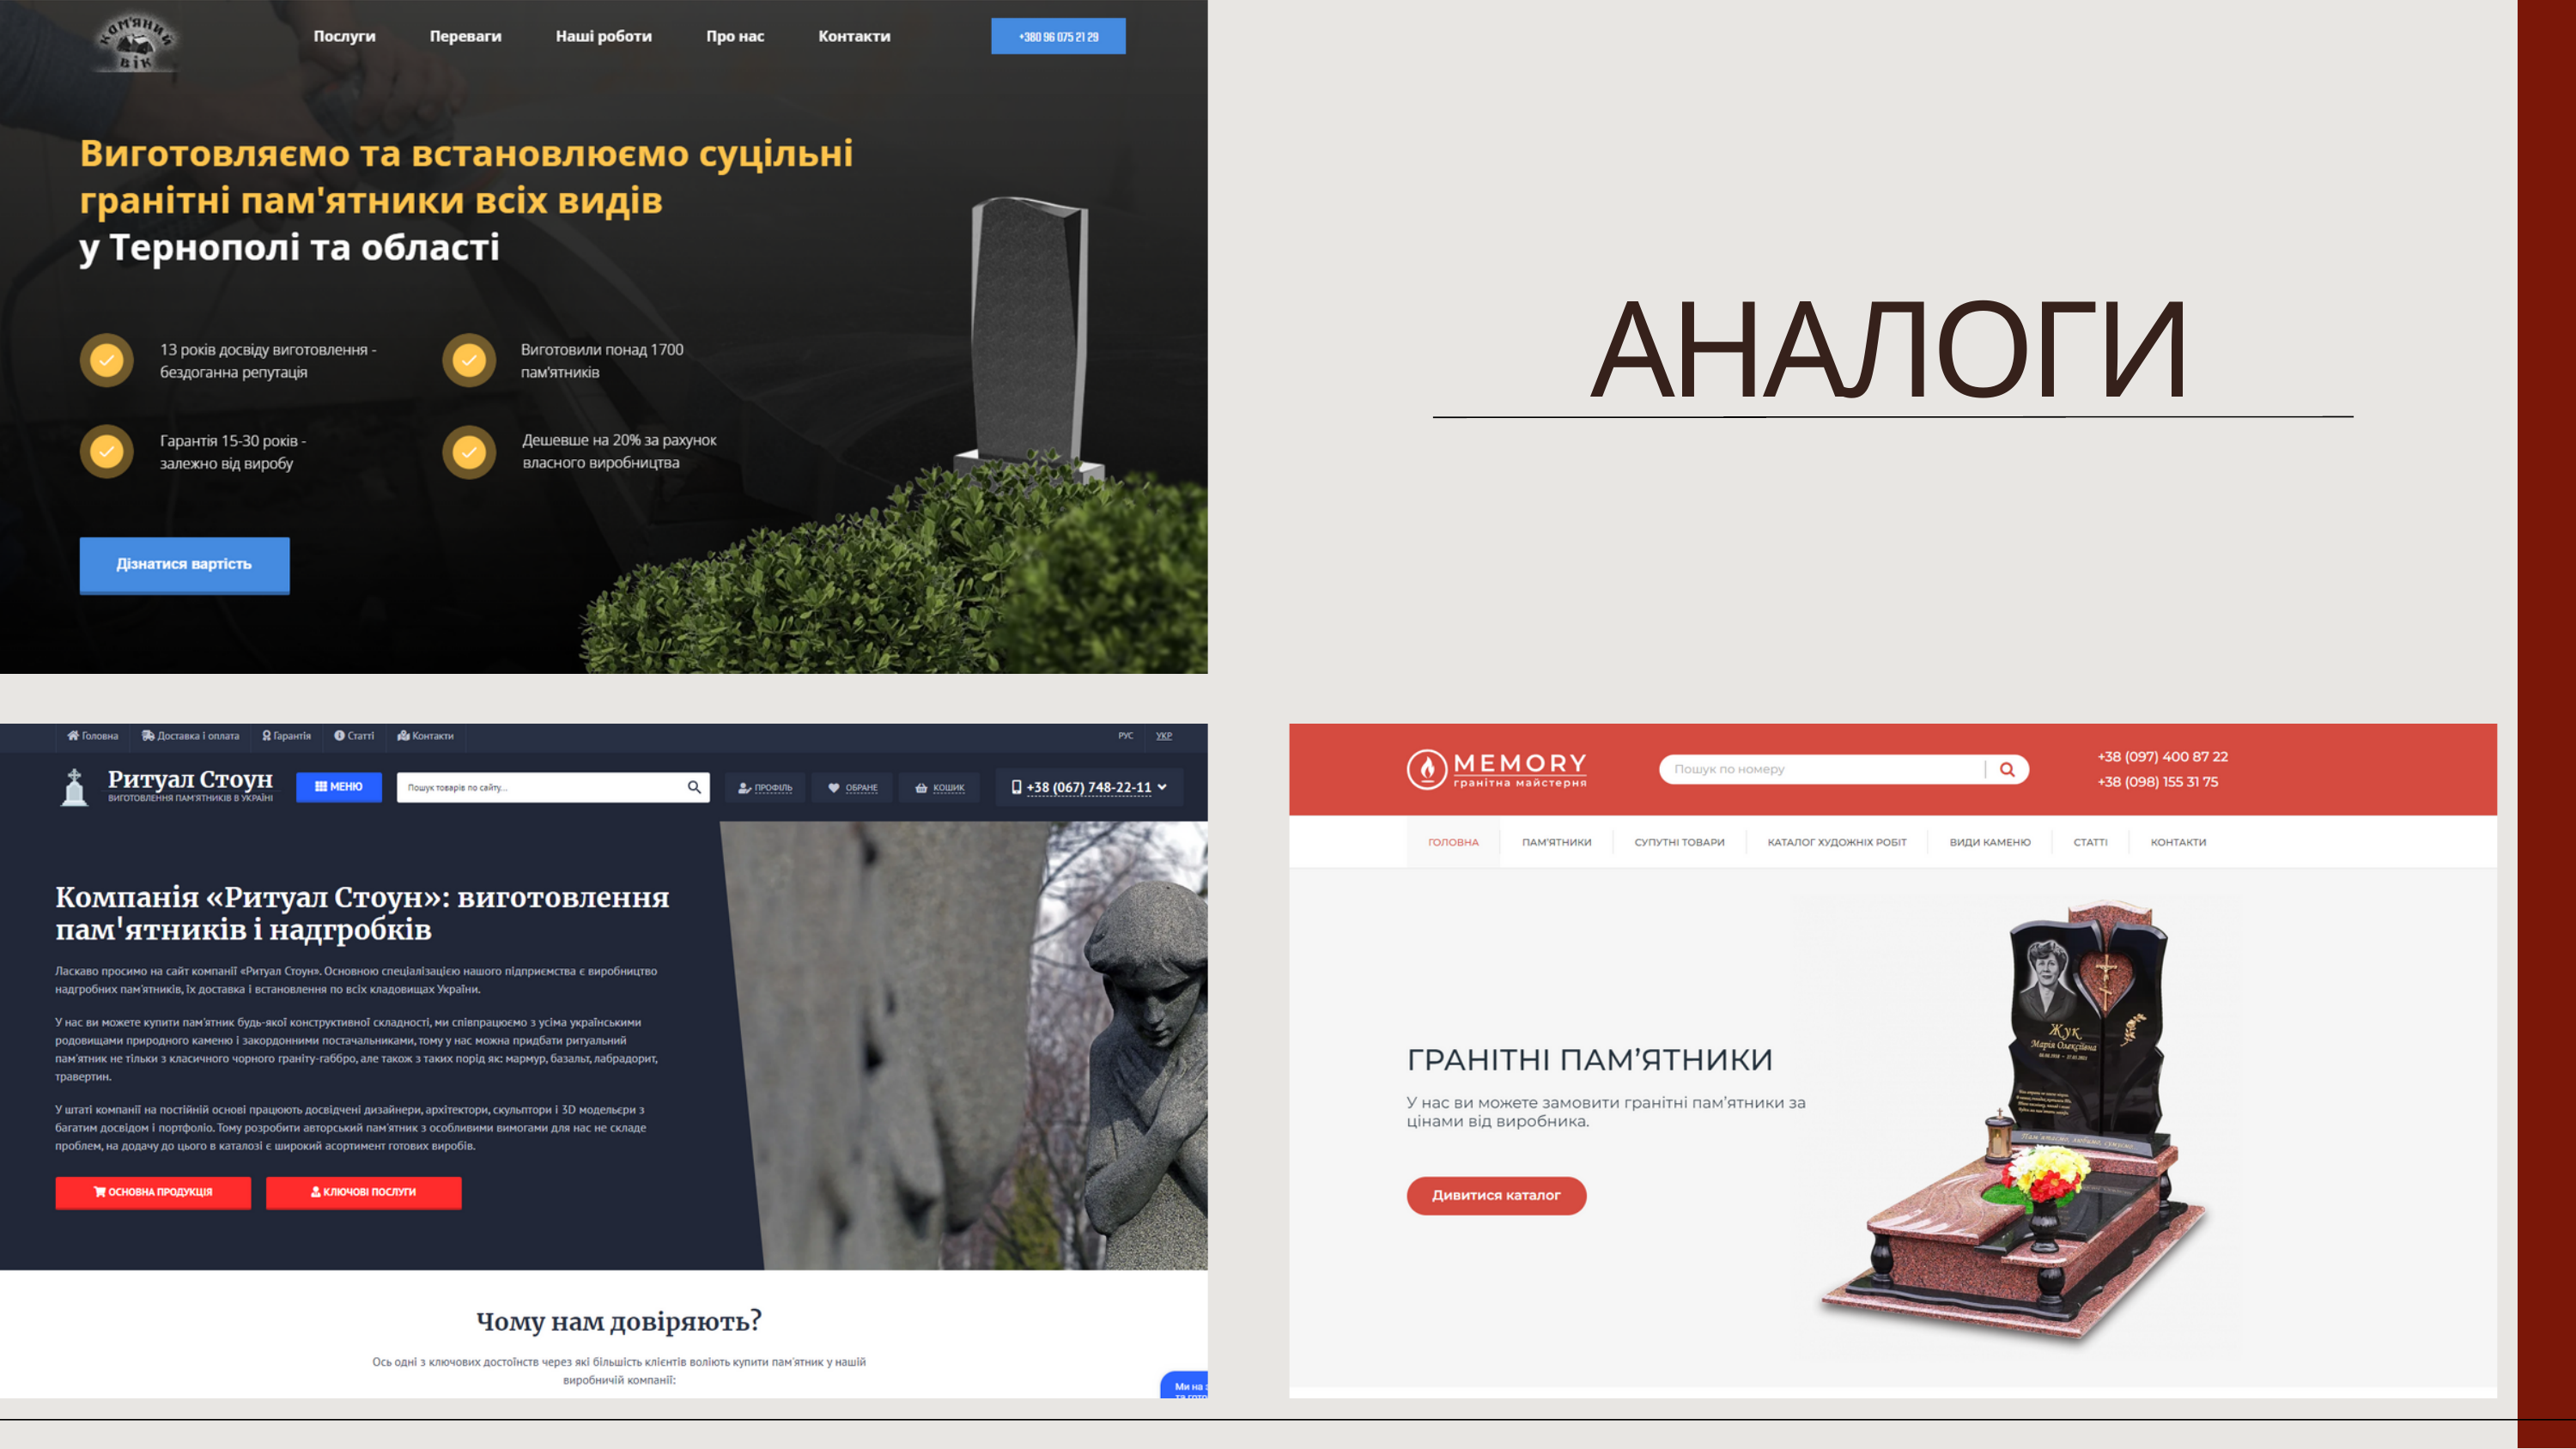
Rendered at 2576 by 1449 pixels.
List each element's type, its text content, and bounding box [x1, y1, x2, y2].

text_box [0, 724, 1208, 1398]
text_box [1289, 724, 2498, 1398]
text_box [2517, 0, 2576, 1449]
text_box [0, 0, 1208, 674]
text_box АНАЛОГИ [1306, 237, 2481, 424]
